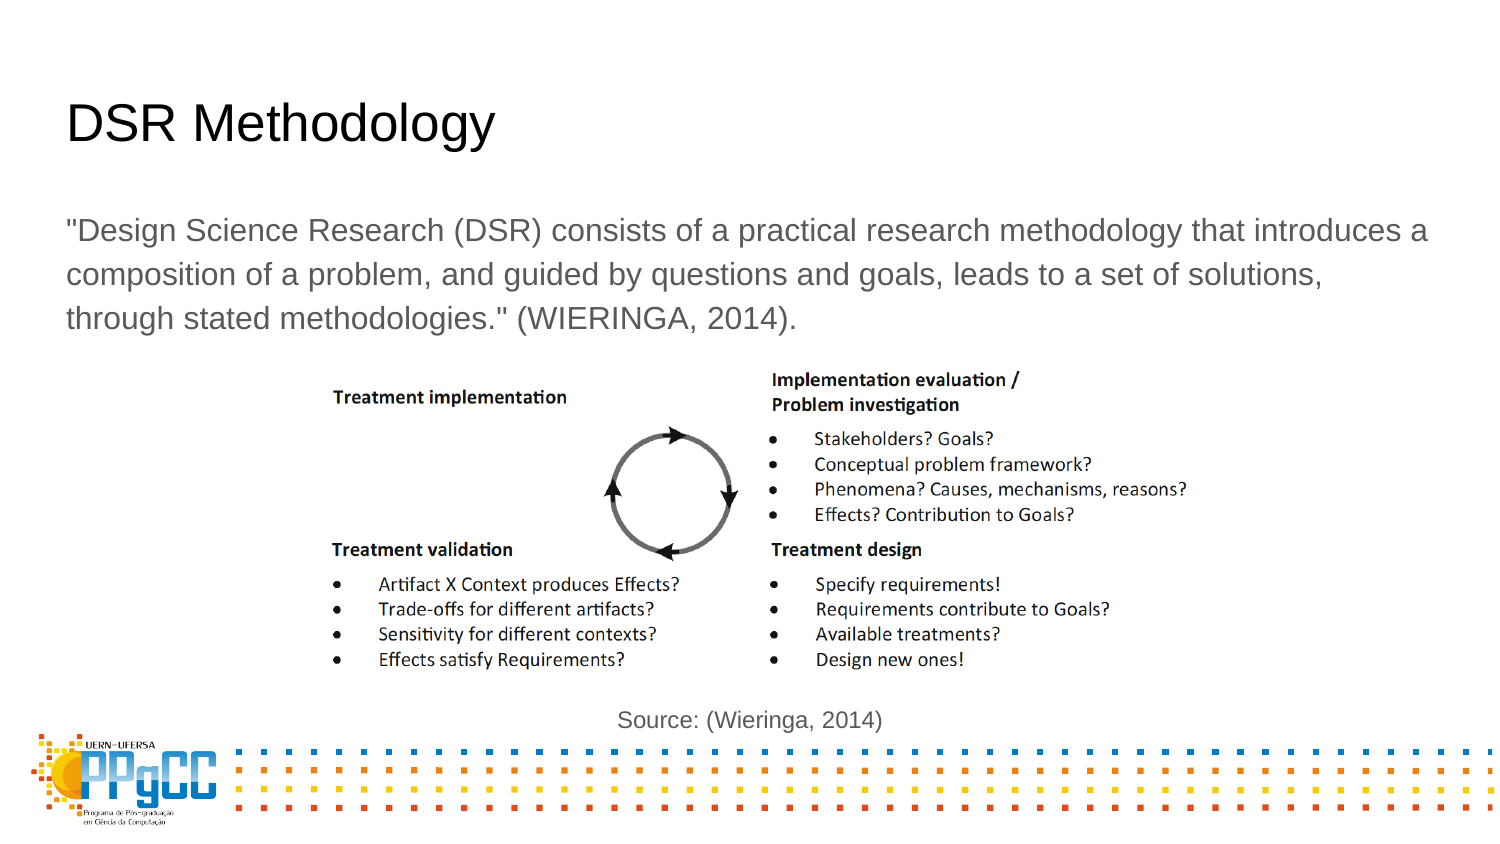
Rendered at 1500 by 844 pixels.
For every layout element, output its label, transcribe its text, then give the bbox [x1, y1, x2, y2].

title DSR Methodology [51, 72, 1449, 167]
picture [30, 734, 216, 826]
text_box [235, 751, 1495, 809]
list "Design Science Research (DSR) consists of a practical research methodology that introduces a composition of a problem, and guided by questions and goals, leads to a set of solutions, through stated methodologies." (WIERINGA, 2014). Source: (Wieringa, 2014) [51, 189, 1449, 750]
picture [270, 350, 1230, 693]
